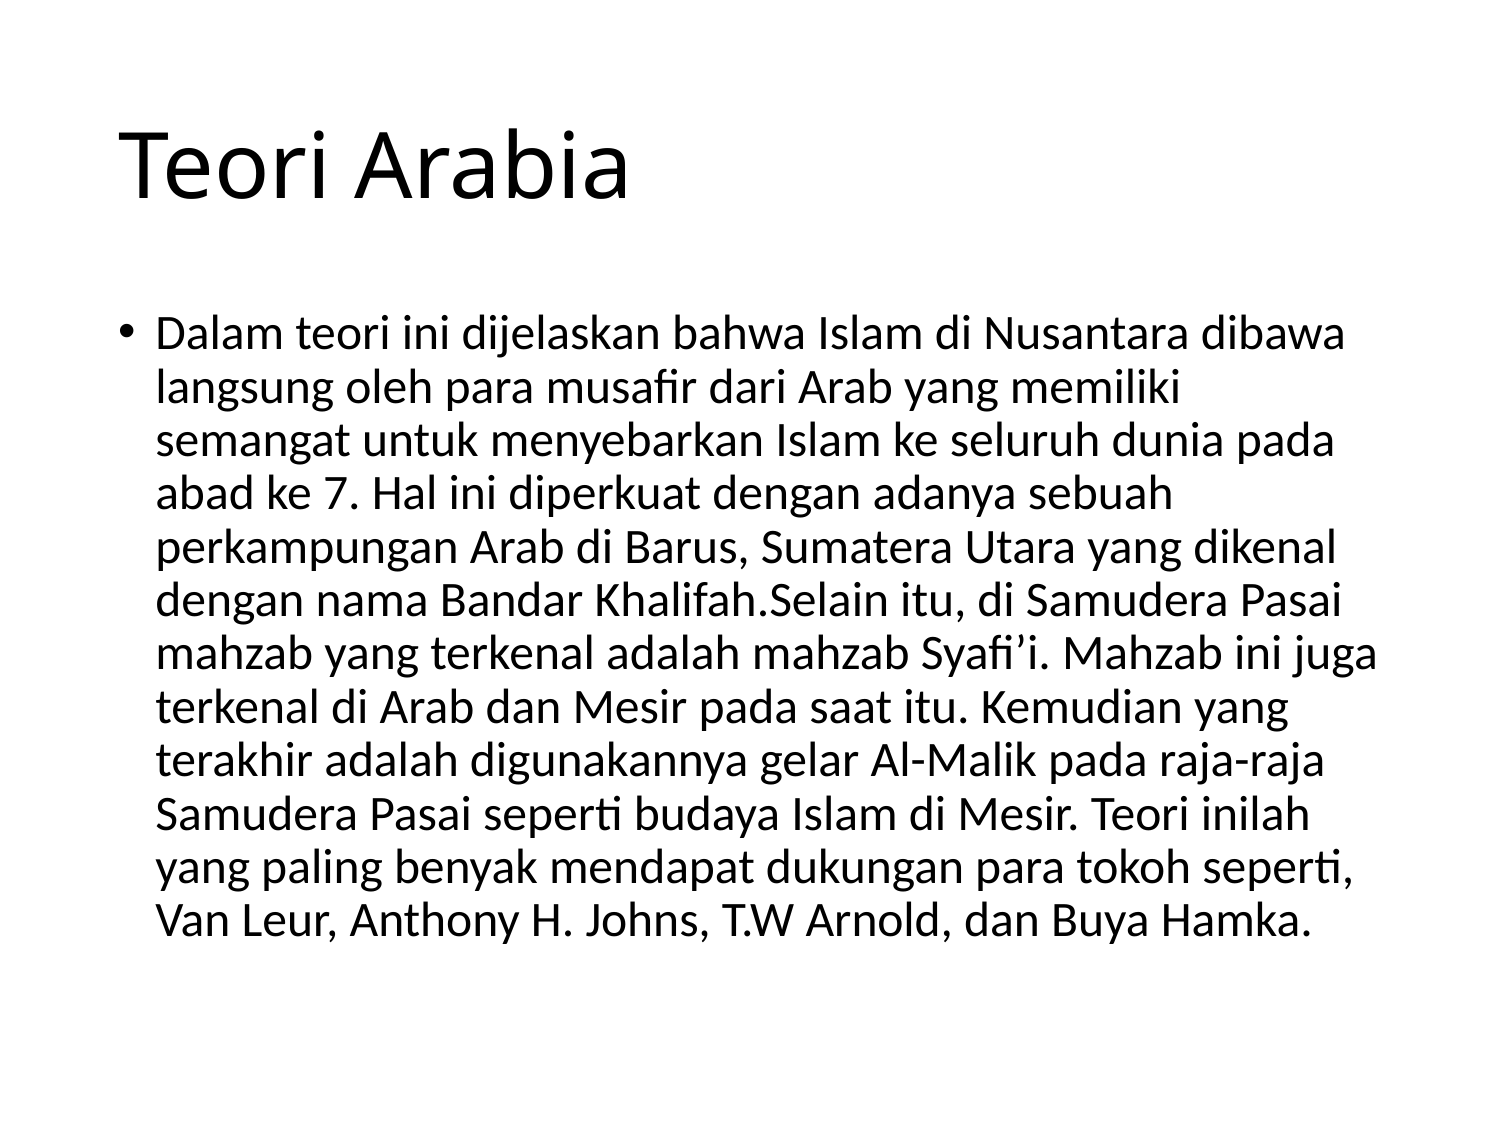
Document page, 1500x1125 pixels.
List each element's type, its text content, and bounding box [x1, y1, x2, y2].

title Teori Arabia [103, 59, 1397, 278]
list Dalam teori ini dijelaskan bahwa Islam di Nusantara dibawa langsung oleh para musafir dari Arab yang memiliki semangat untuk menyebarkan Islam ke seluruh dunia pada abad ke 7. Hal ini diperkuat dengan adanya sebuah perkampungan Arab di Barus, Sumatera Utara yang dikenal dengan nama Bandar Khalifah.Selain itu, di Samudera Pasai mahzab yang terkenal adalah mahzab Syafi’i. Mahzab ini juga terkenal di Arab dan Mesir pada saat itu. Kemudian yang terakhir adalah digunakannya gelar Al-Malik pada raja-raja Samudera Pasai seperti budaya Islam di Mesir. Teori inilah yang paling benyak mendapat dukungan para tokoh seperti, Van Leur, Anthony H. Johns, T.W Arnold, dan Buya Hamka. [103, 299, 1397, 1014]
